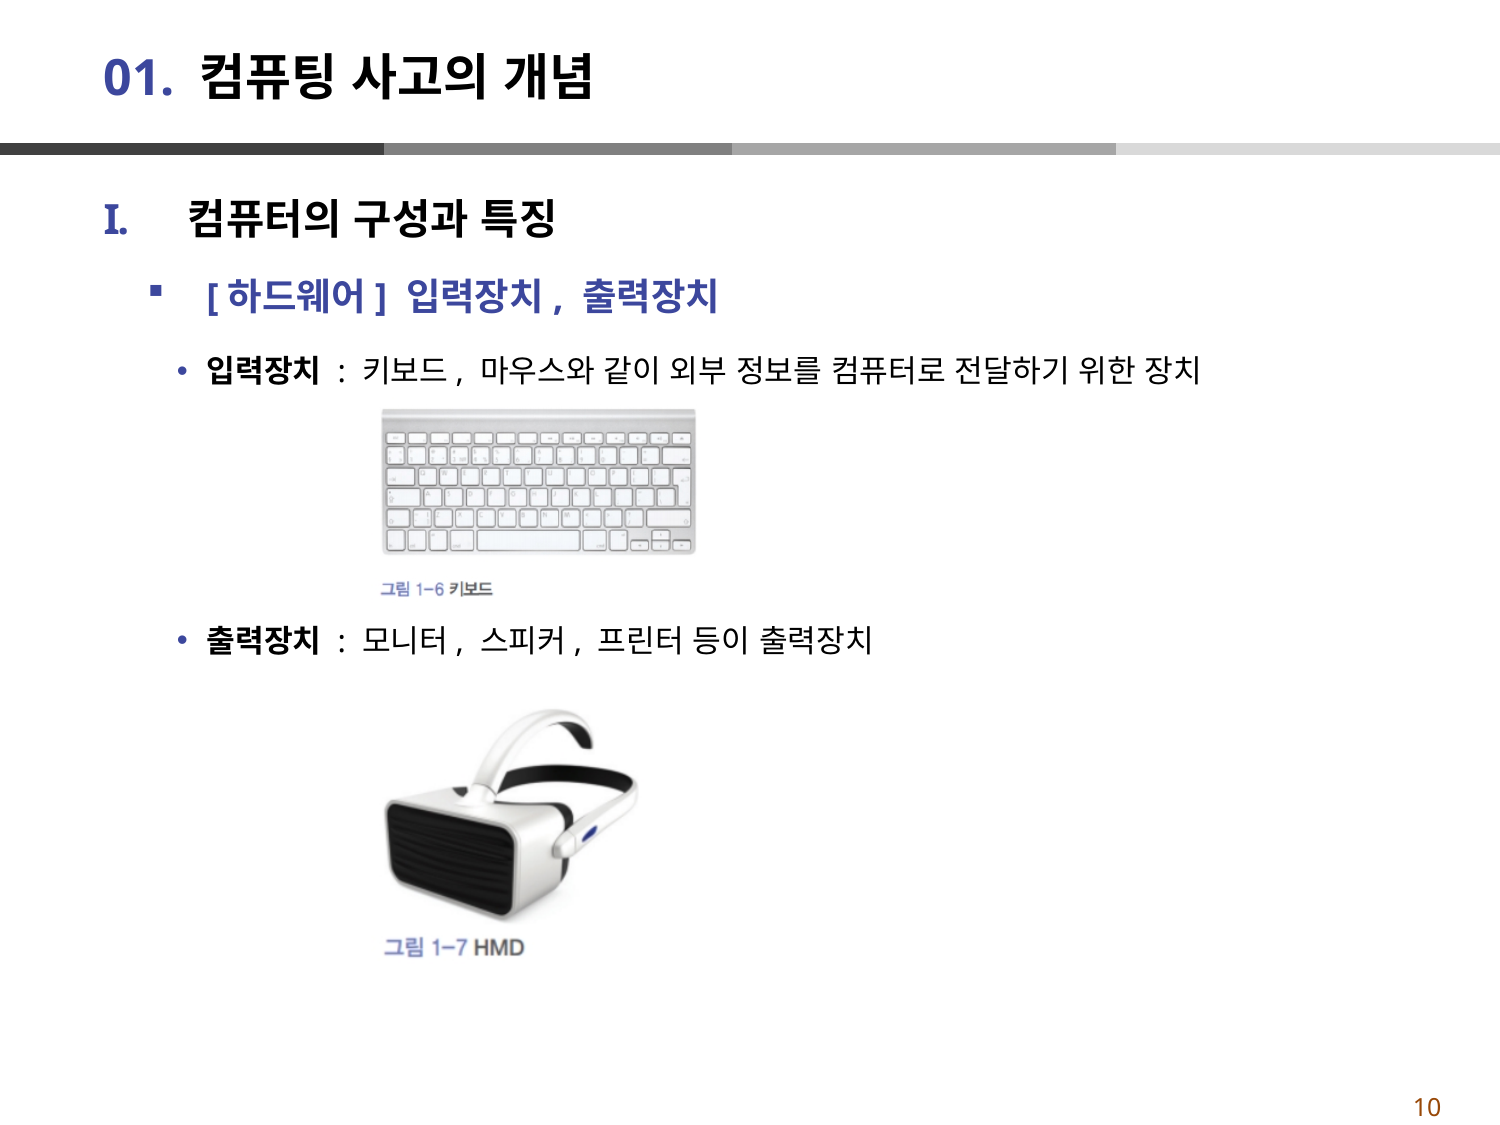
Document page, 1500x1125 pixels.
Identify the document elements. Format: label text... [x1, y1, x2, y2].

list 컴퓨터의 구성과 특징 [하드웨어] 입력장치, 출력장치 입력장치 : 키보드, 마우스와 같이 외부 정보를 컴퓨터로 전달하기 위한 장치 출력장치 : 모니터, 스피커, 프린터 등이 출력장치 [88, 160, 1448, 1060]
title 01. 컴퓨팅 사고의 개념 [88, 30, 1211, 121]
picture [371, 396, 703, 603]
picture [371, 697, 648, 964]
